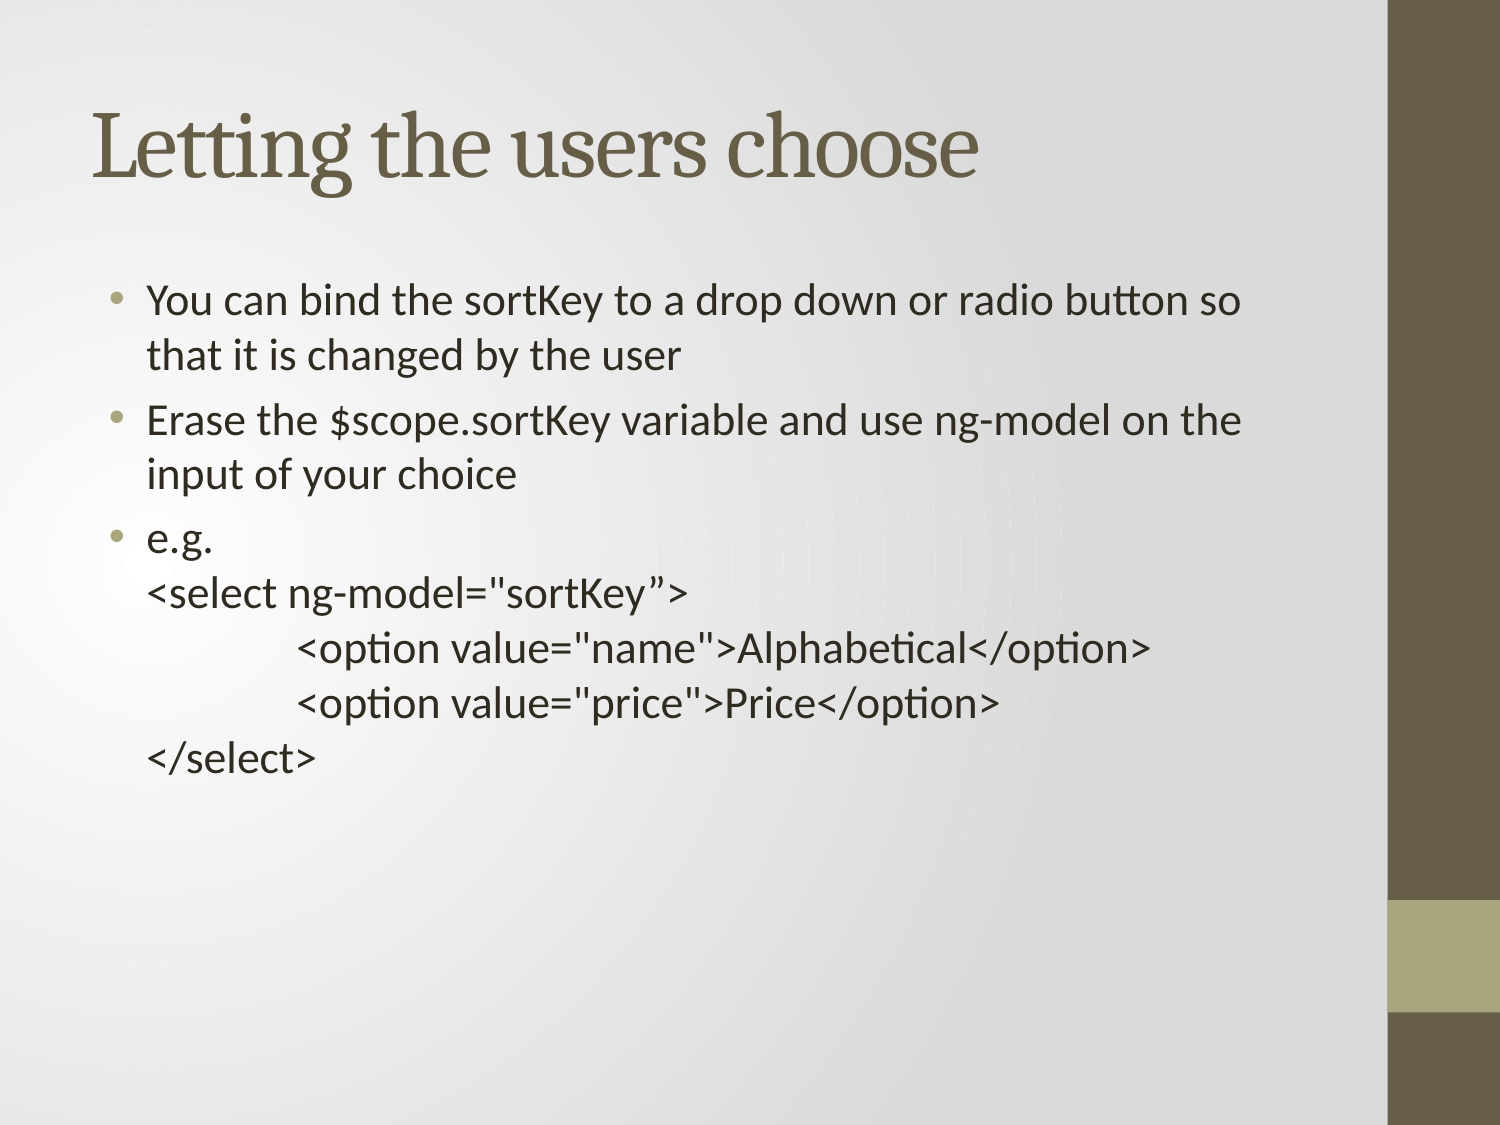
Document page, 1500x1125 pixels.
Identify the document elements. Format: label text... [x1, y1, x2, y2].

title Letting the users choose [75, 45, 1325, 233]
list You can bind the sortKey to a drop down or radio button so that it is changed by the user Erase the $scope.sortKey variable and use ng-model on the input of your choice e.g. <select ng-model="sortKey”> <option value="name">Alphabetical</option> <option value="price">Price</option> </select> [75, 262, 1325, 1050]
